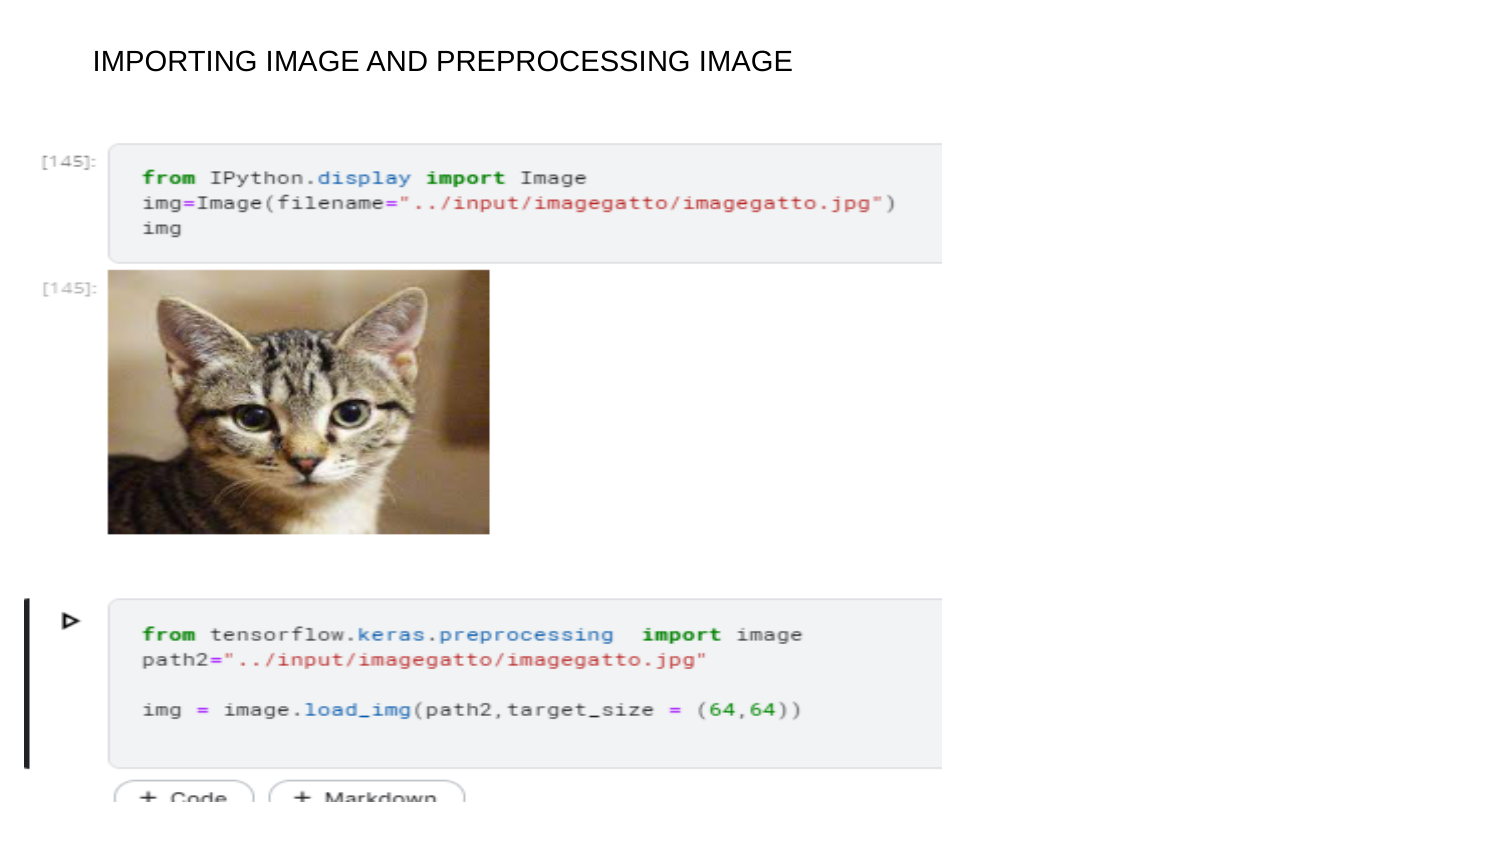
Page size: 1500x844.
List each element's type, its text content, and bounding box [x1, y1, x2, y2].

text_box IMPORTING IMAGE AND PREPROCESSING IMAGE [77, 27, 1389, 93]
picture [24, 131, 942, 803]
